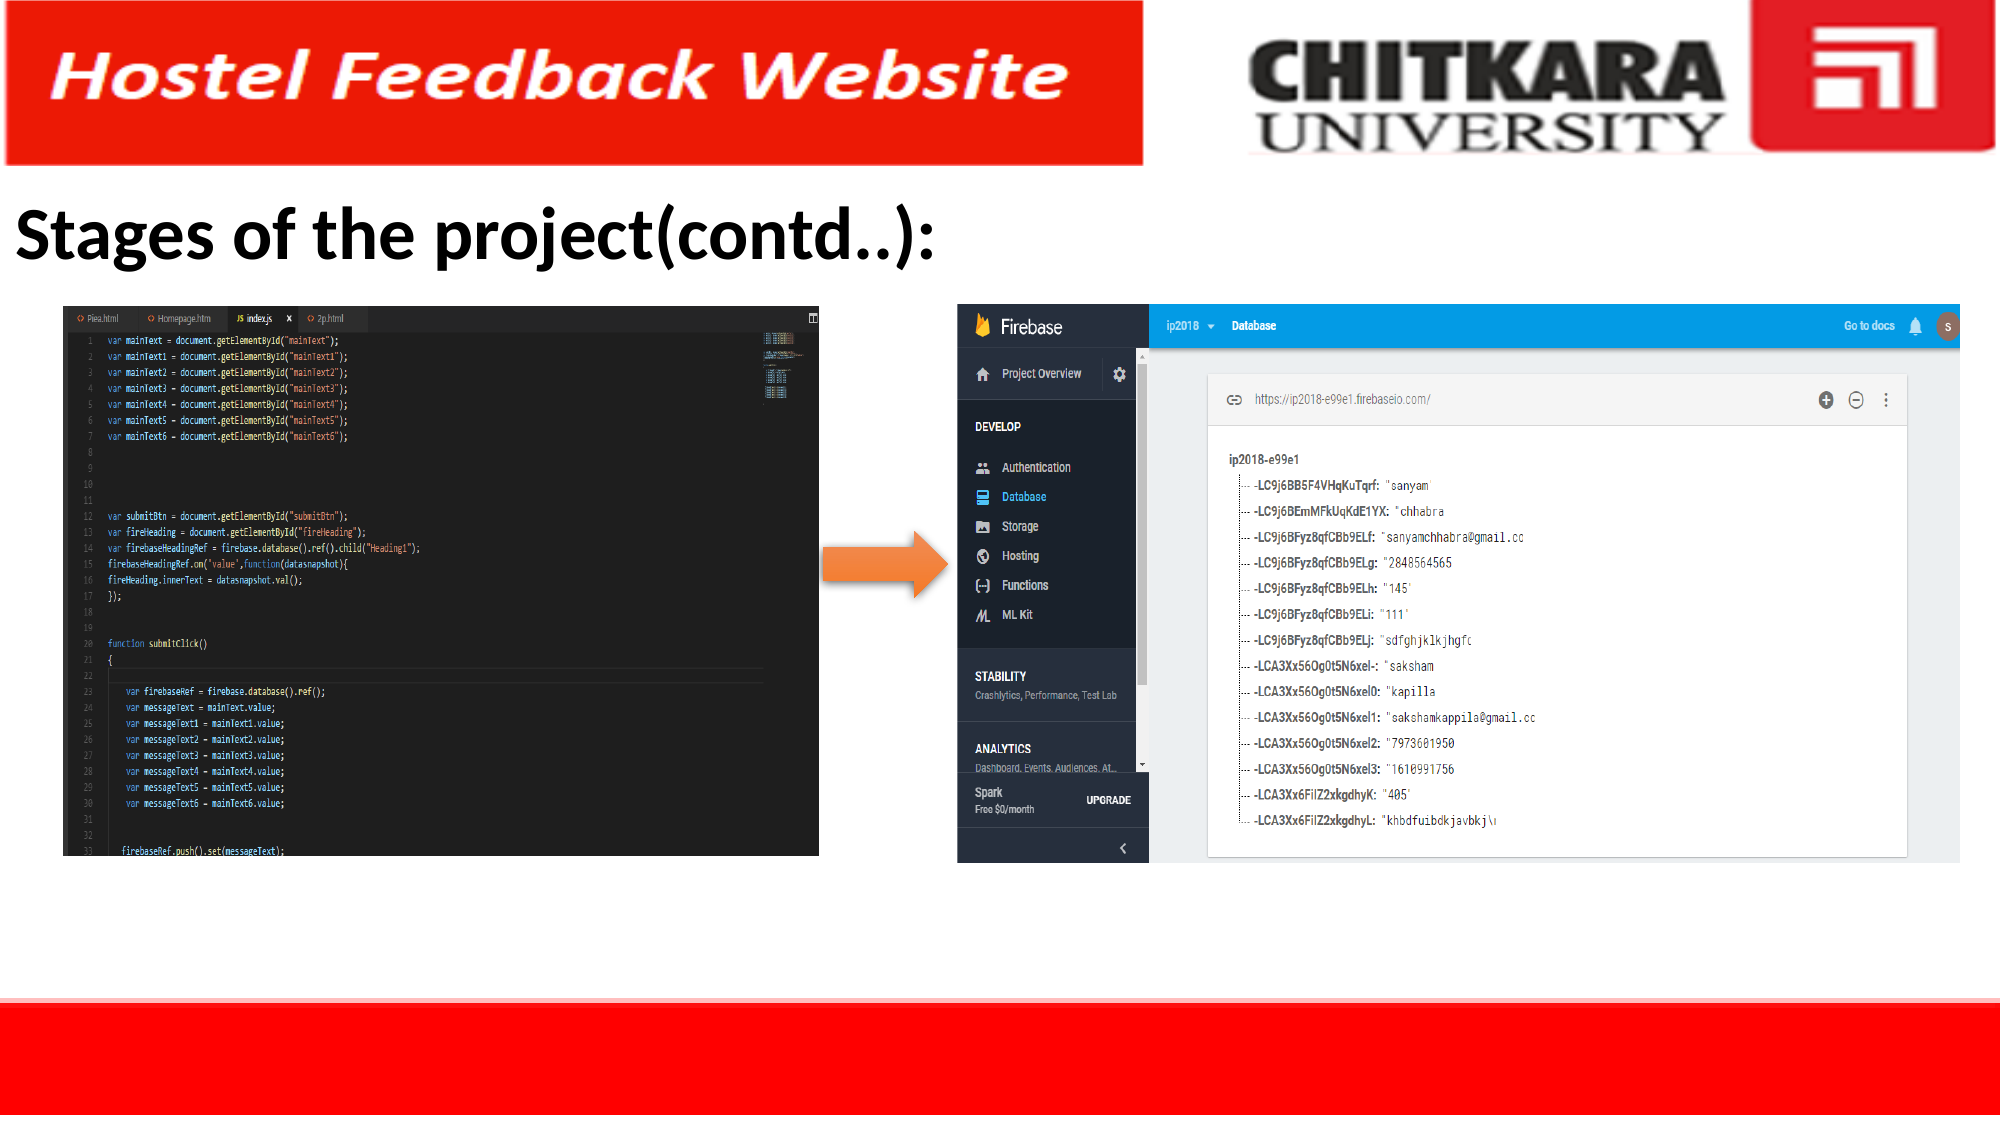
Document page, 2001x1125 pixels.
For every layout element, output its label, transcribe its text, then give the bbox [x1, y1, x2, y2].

picture [1177, 322, 1186, 329]
picture [0, 0, 2000, 166]
picture [63, 306, 819, 856]
picture [1237, 321, 1255, 329]
picture [1911, 318, 1920, 332]
picture [0, 994, 2000, 1125]
text_box [822, 530, 948, 598]
subtitle Stages of the project(contd..): [0, 166, 1967, 859]
picture [957, 304, 1960, 863]
picture [1264, 324, 1275, 329]
picture [1873, 321, 1879, 329]
picture [1937, 313, 1960, 340]
